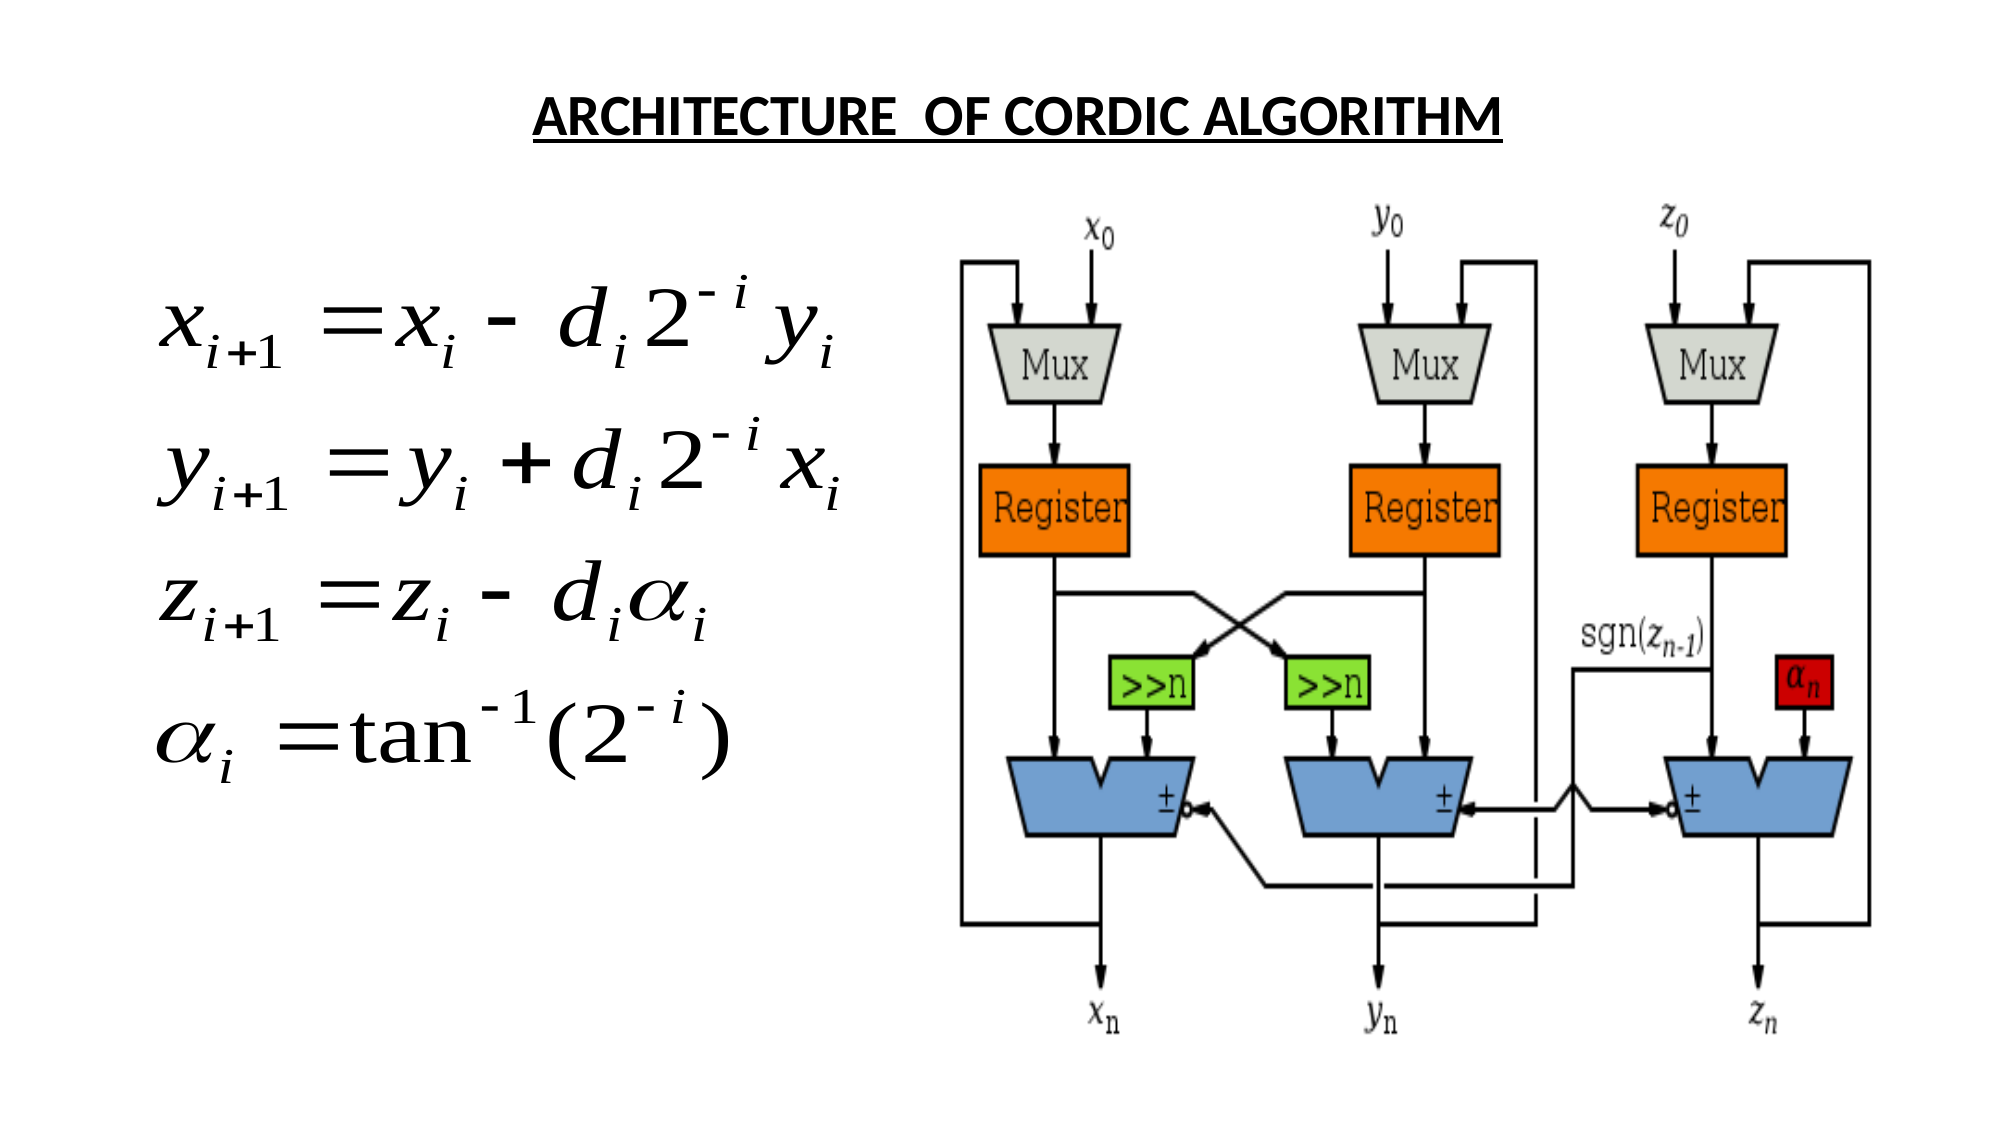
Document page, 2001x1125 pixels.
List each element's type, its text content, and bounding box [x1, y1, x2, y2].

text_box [140, 254, 870, 800]
picture [952, 174, 1879, 1065]
text_box ARCHITECTURE OF CORDIC ALGORITHM [518, 69, 1533, 155]
